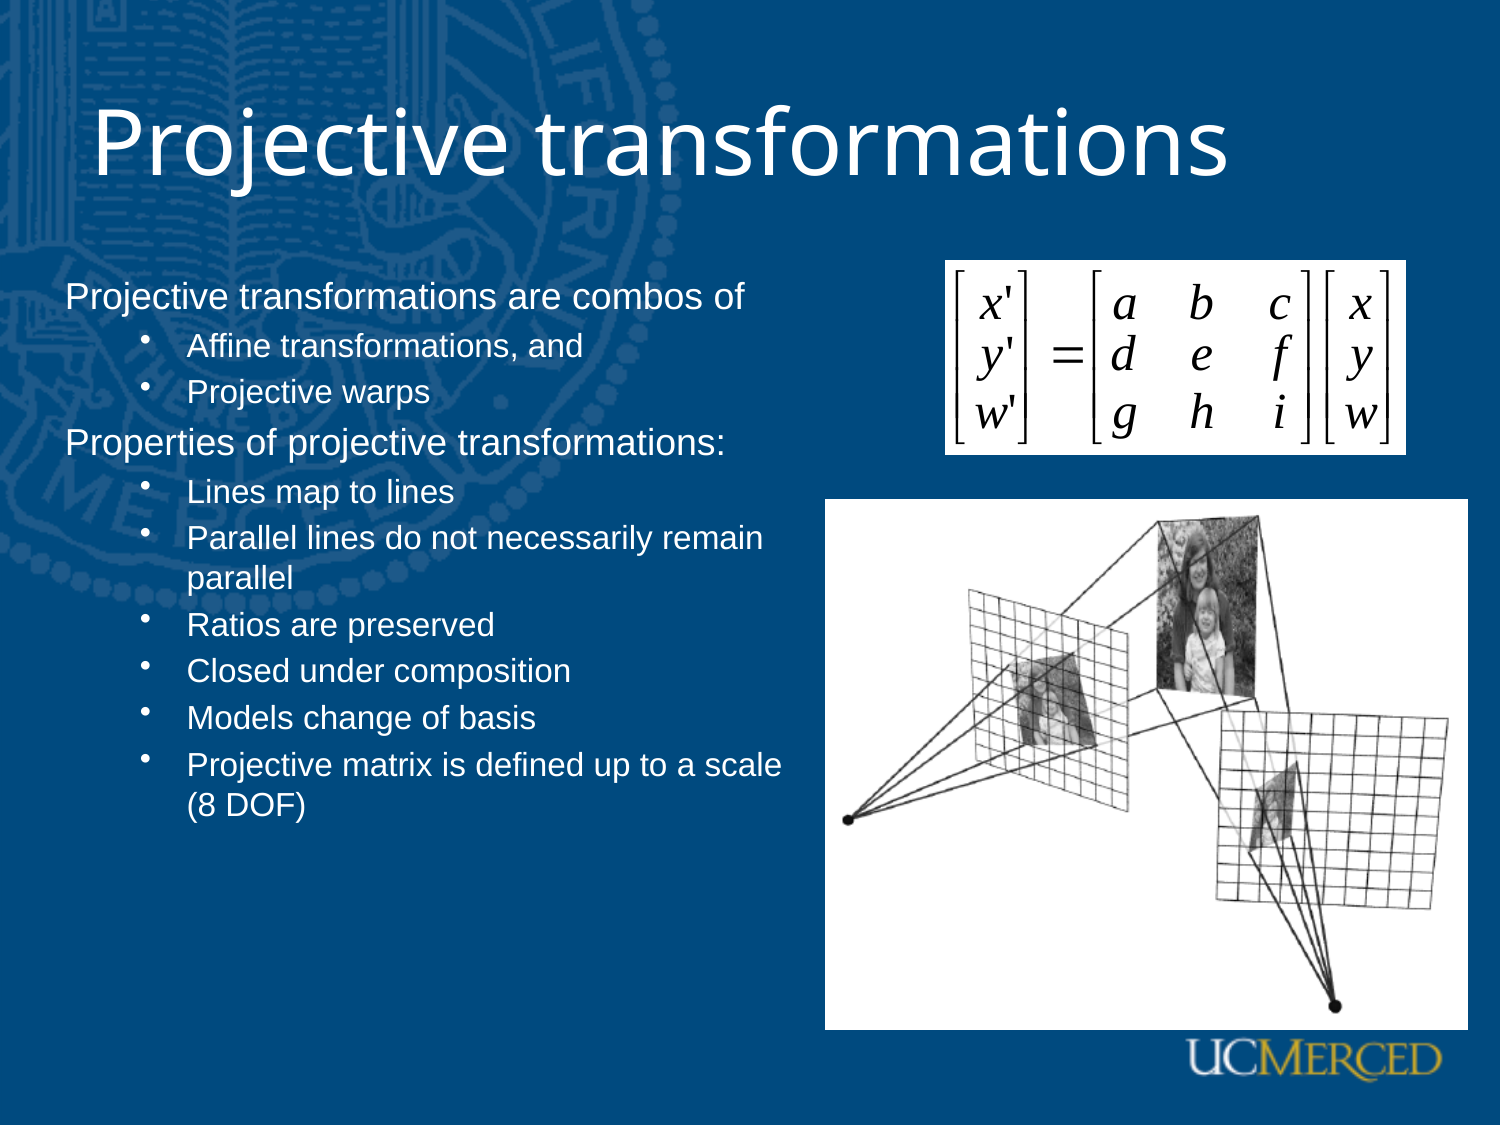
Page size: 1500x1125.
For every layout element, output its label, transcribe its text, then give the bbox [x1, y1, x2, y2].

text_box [944, 260, 1406, 455]
text_box Projective transformations are combos of Affine transformations, and Projective warps Properties of projective transformations: Lines map to lines Parallel lines do not necessarily remain parallel Ratios are preserved Closed under composition Models change of basis Projective matrix is defined up to a scale (8 DOF) [50, 265, 825, 1076]
picture [0, 0, 1500, 1125]
title Projective transformations [75, 45, 1425, 233]
